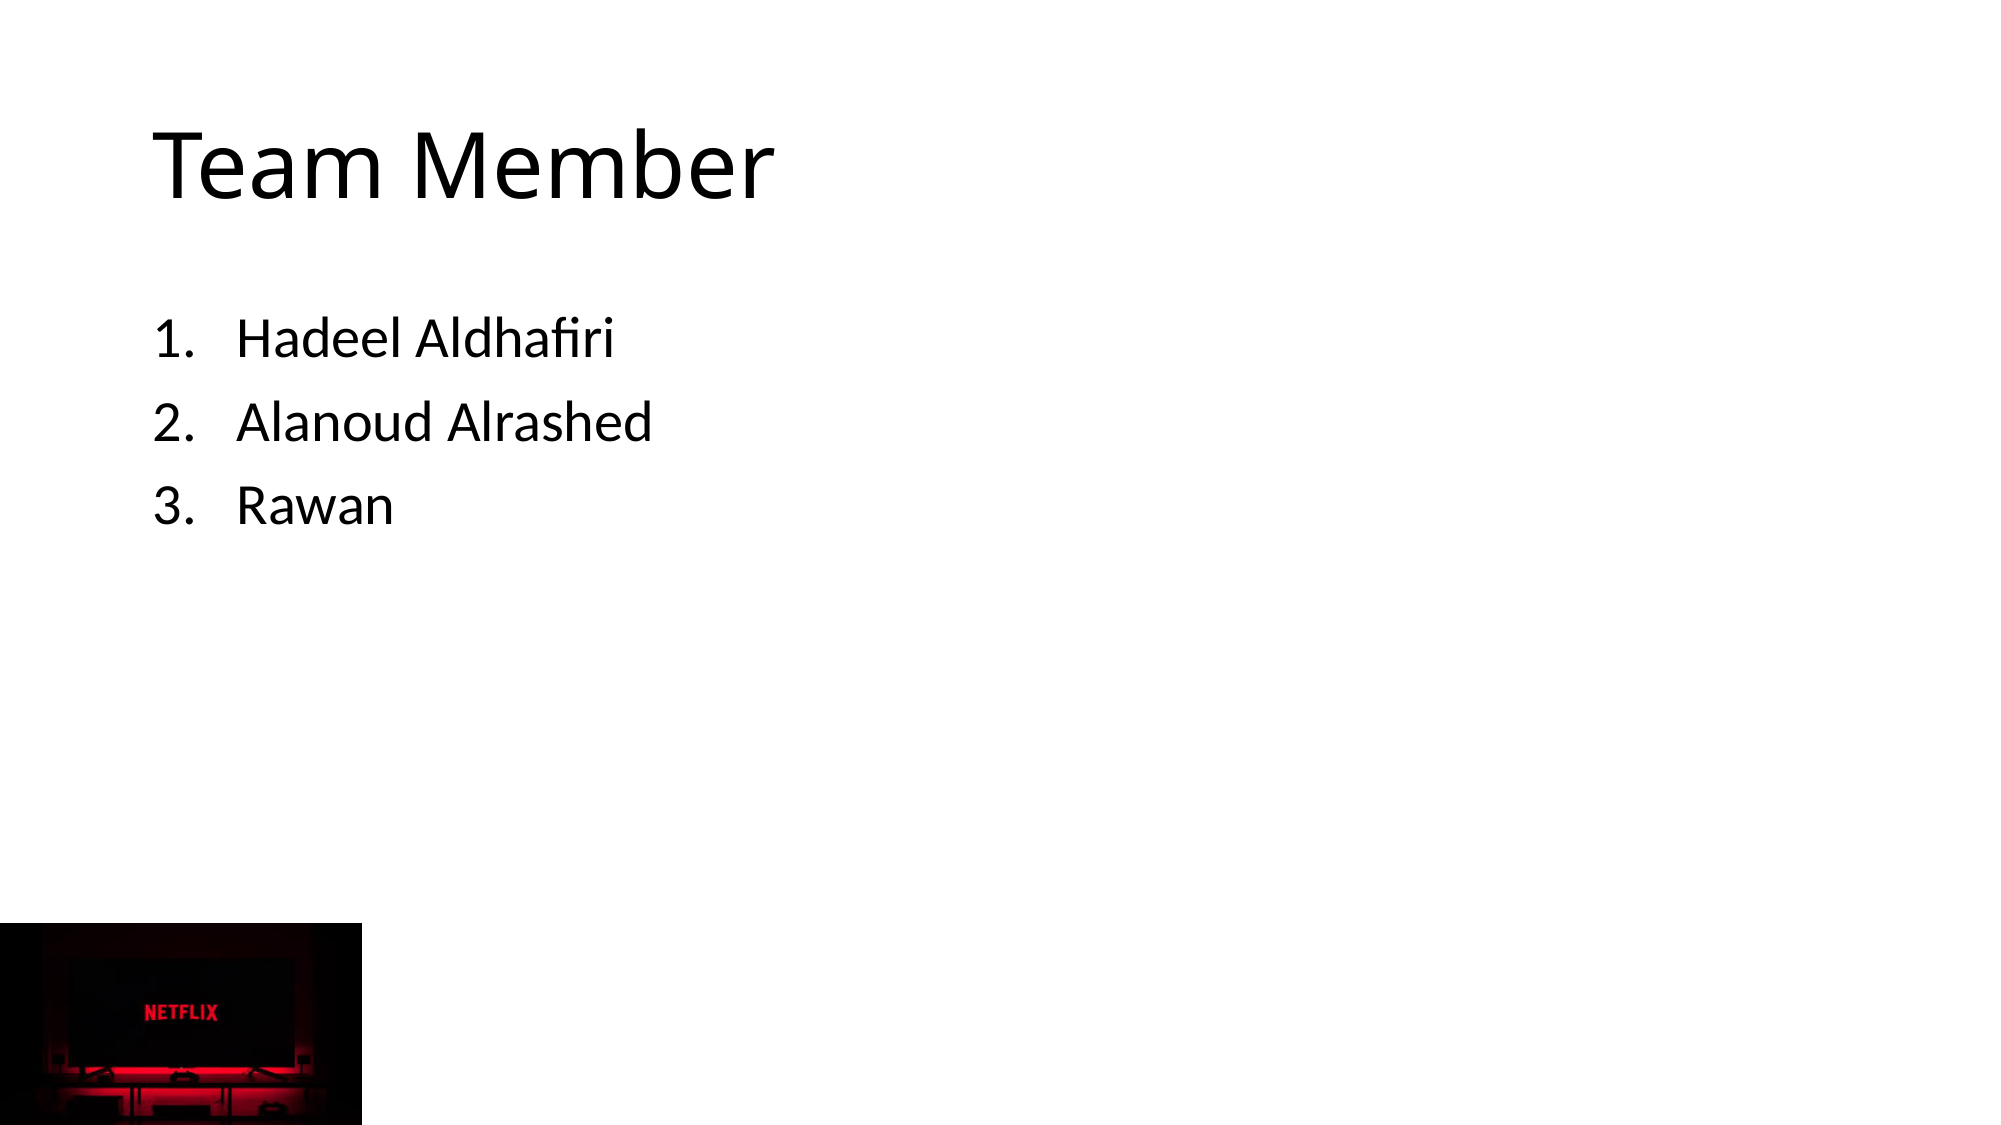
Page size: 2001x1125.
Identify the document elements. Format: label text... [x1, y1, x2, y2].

list Hadeel Aldhafiri Alanoud Alrashed Rawan [137, 299, 1863, 1014]
picture [0, 923, 362, 1125]
title Team Member [137, 59, 1863, 278]
